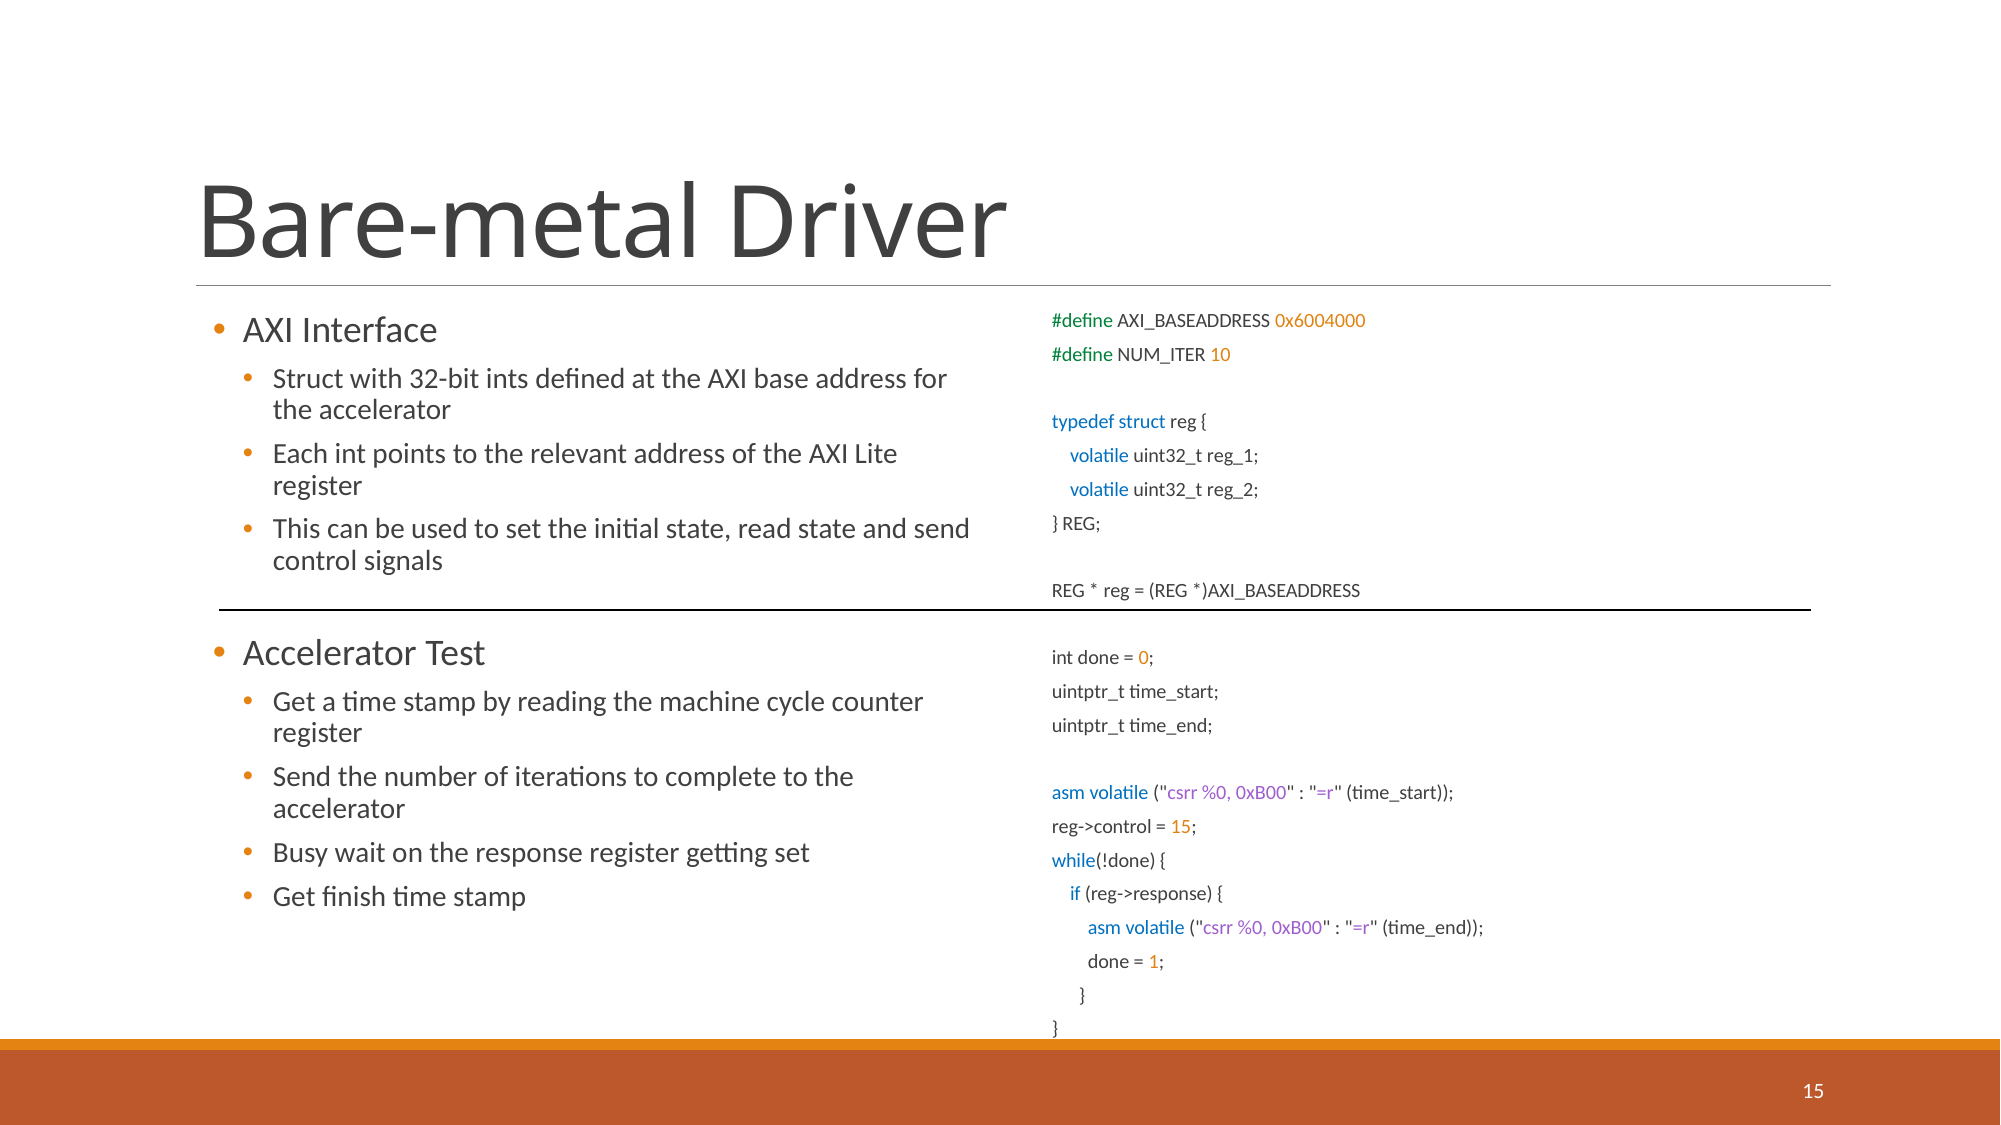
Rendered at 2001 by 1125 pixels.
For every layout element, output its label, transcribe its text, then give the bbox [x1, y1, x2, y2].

title Bare-metal Driver [180, 47, 1830, 285]
text_box #define AXI_BASEADDRESS 0x6004000 #define NUM_ITER 10 typedef struct reg { volatile uint32_t reg_1; volatile uint32_t reg_2; } REG; REG * reg = (REG *)AXI_BASEADDRESS int done = 0; uintptr_t time_start; uintptr_t time_end; asm volatile ("csrr %0, 0xB00" : "=r" (time_start)); reg->control = 15; while(!done) { if (reg->response) { asm volatile ("csrr %0, 0xB00" : "=r" (time_end)); done = 1; } } [1019, 621, 1578, 1054]
text_box #define AXI_BASEADDRESS 0x6004000 #define NUM_ITER 10 typedef struct reg { volatile uint32_t reg_1; volatile uint32_t reg_2; } REG; REG * reg = (REG *)AXI_BASEADDRESS int done = 0; uintptr_t time_start; uintptr_t time_end; asm volatile ("csrr %0, 0xB00" : "=r" (time_start)); reg->control = 15; while(!done) { if (reg->response) { asm volatile ("csrr %0, 0xB00" : "=r" (time_end)); done = 1; } } [1019, 302, 1578, 607]
slide_number 15 [1624, 1059, 1840, 1120]
list AXI Interface Struct with 32-bit ints defined at the AXI base address for the accelerator Each int points to the relevant address of the AXI Lite register This can be used to set the initial state, read state and send control signals Accelerator Test Get a time stamp by reading the machine cycle counter register Send the number of iterations to complete to the accelerator Busy wait on the response register getting set Get finish time stamp [180, 302, 990, 963]
